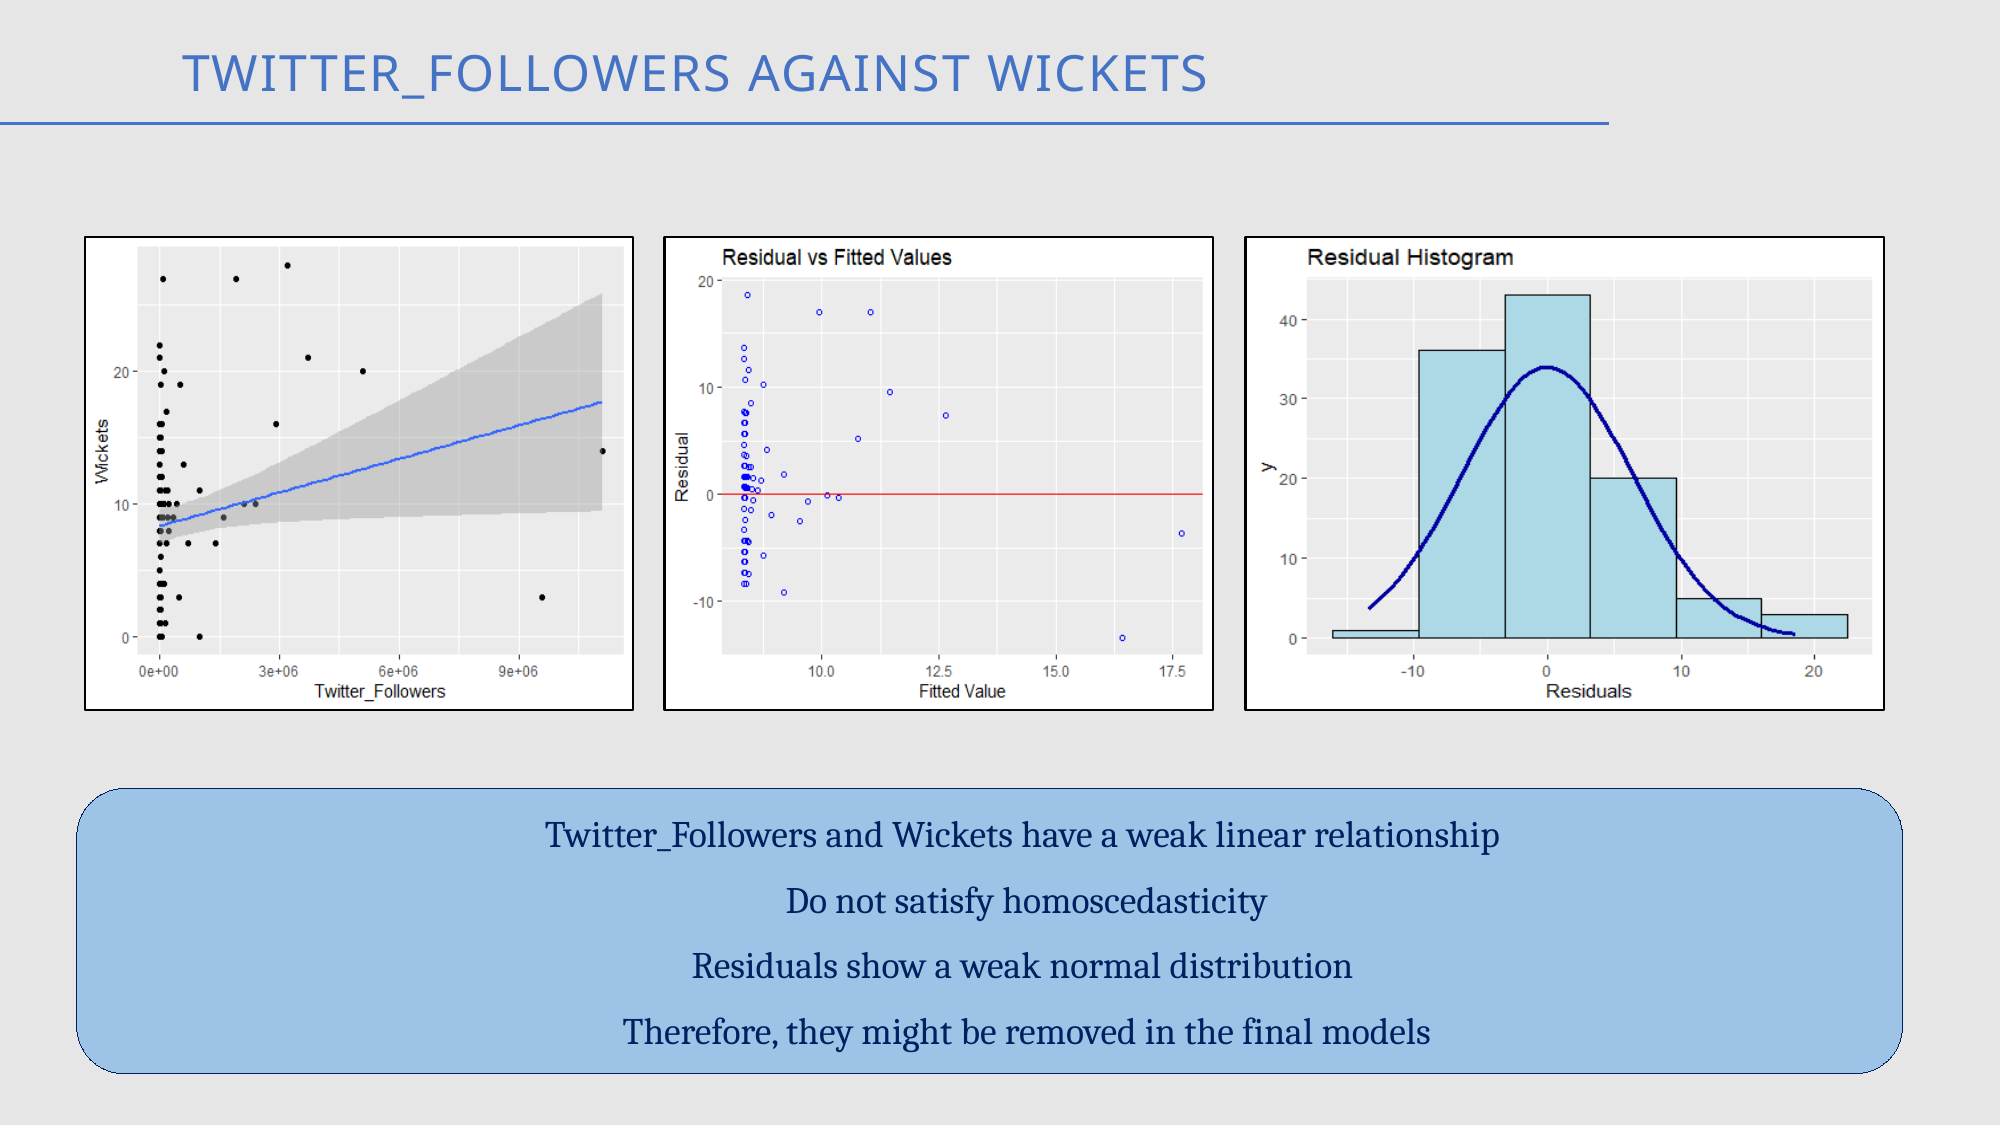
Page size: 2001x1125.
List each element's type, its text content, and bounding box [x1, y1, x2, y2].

picture [1246, 238, 1883, 710]
picture [665, 238, 1212, 710]
title Twitter_FOLLOWERS AGAINST WICKETS [104, 17, 1227, 111]
text_box Twitter_Followers and Wickets have a weak linear relationship Do not satisfy homoscedasticity Residuals show a weak normal distribution Therefore, they might be removed in the final models [76, 788, 1903, 1074]
picture [85, 238, 633, 710]
